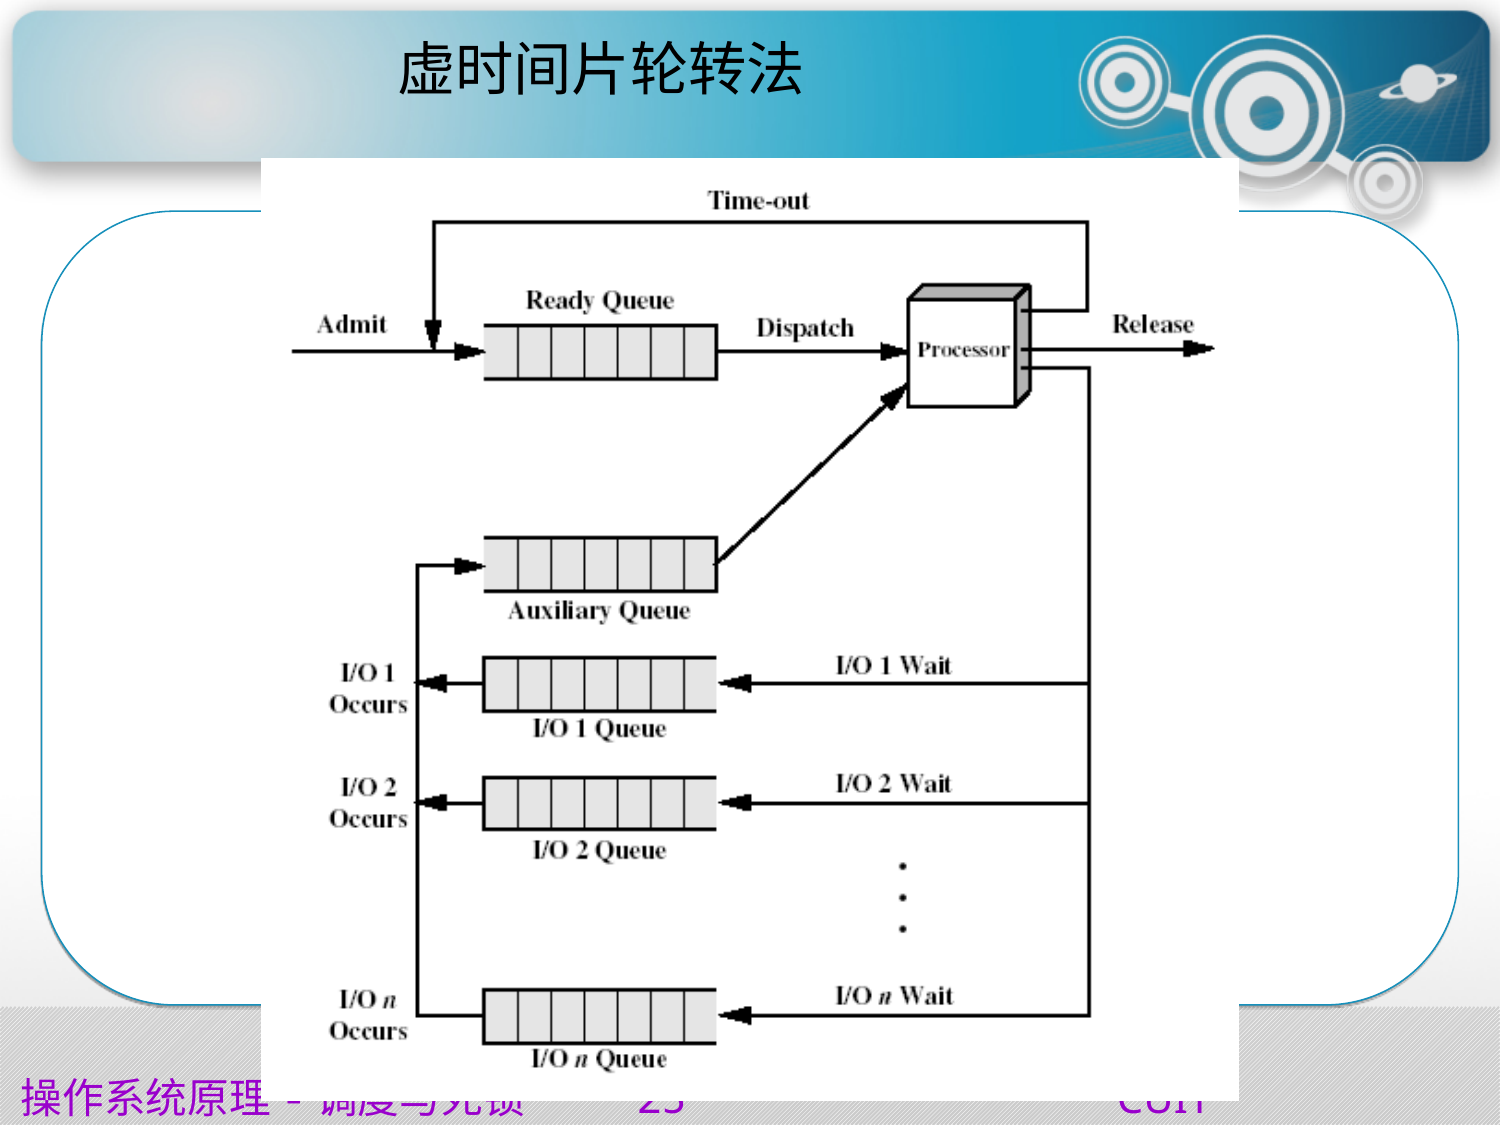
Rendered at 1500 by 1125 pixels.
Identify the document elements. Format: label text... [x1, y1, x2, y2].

title 虚时间片轮转法 [75, 24, 1128, 212]
picture [0, 0, 1500, 1101]
